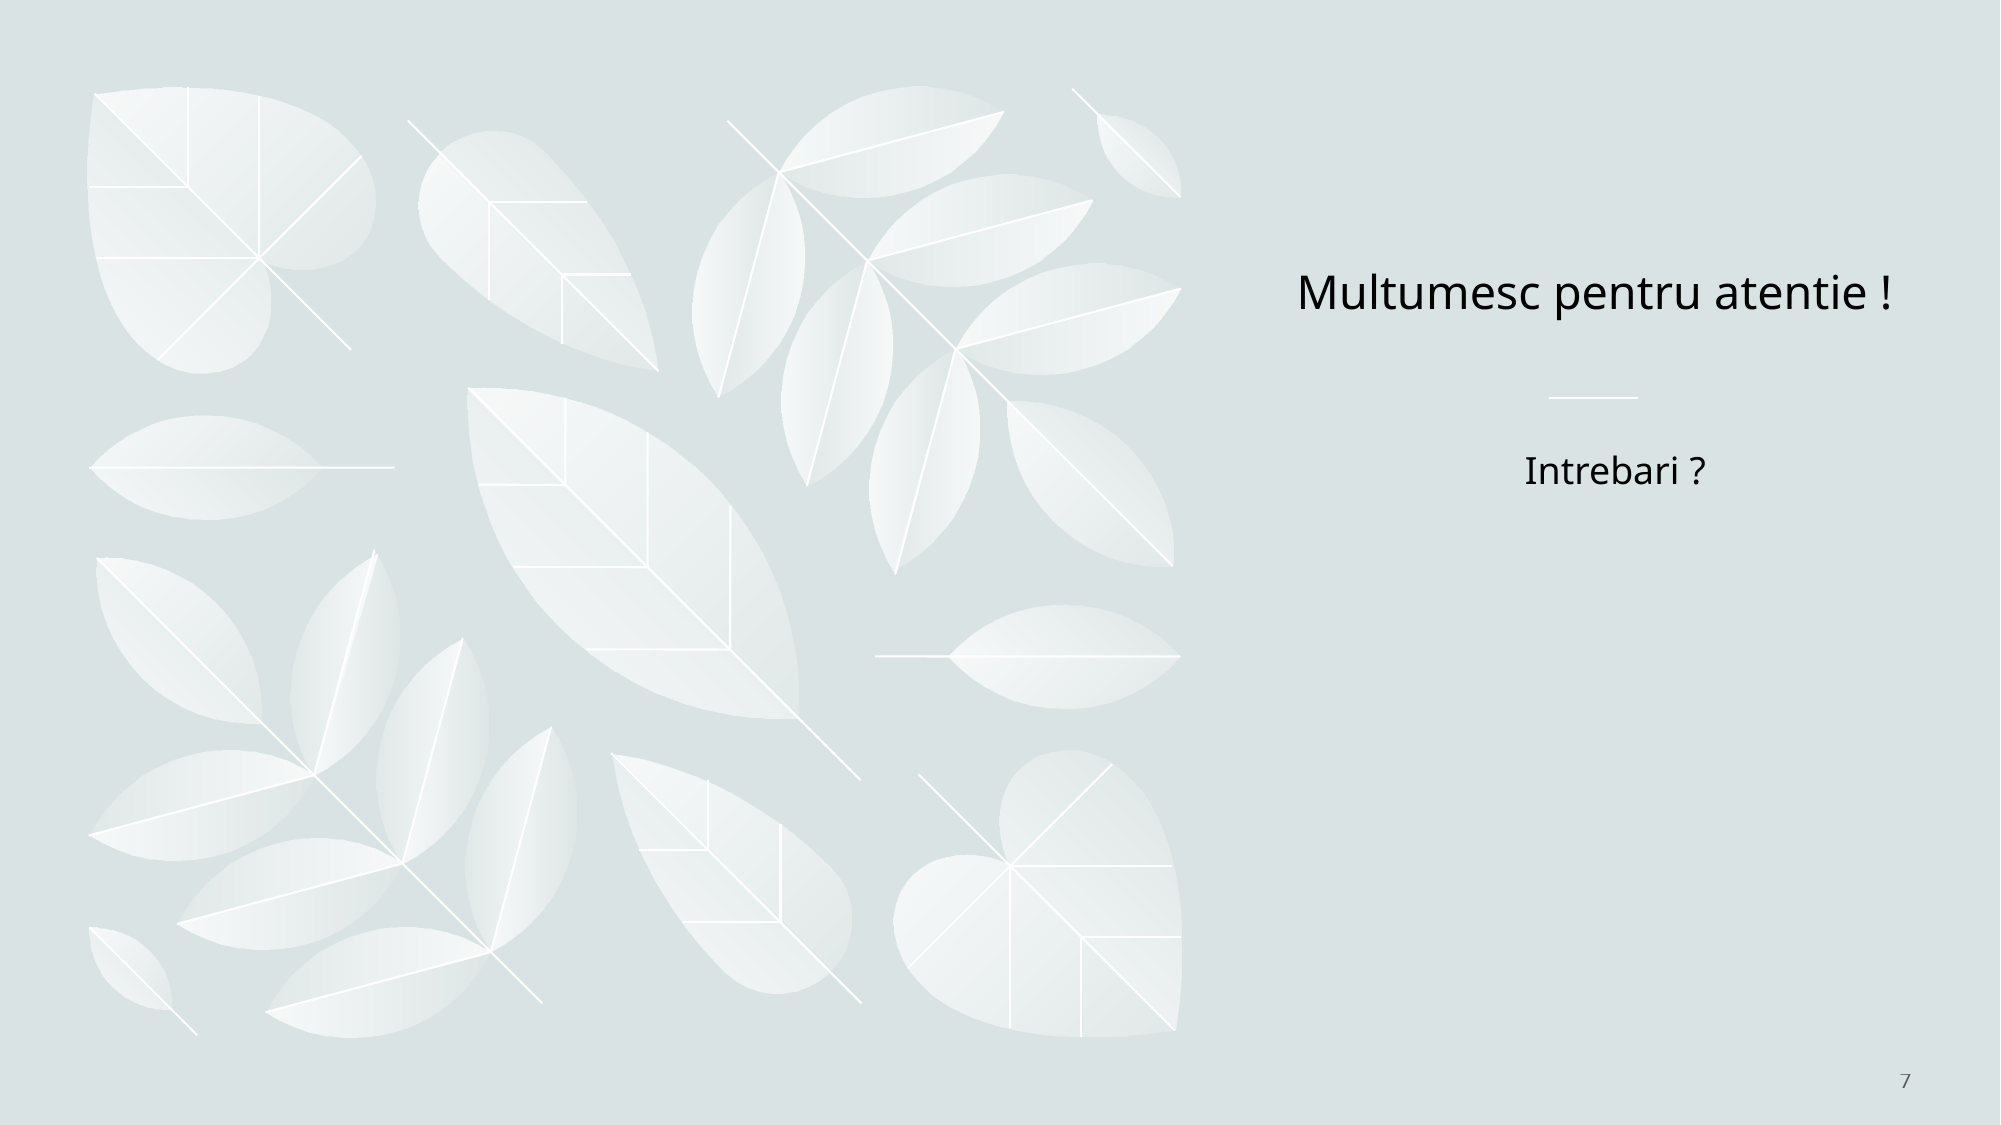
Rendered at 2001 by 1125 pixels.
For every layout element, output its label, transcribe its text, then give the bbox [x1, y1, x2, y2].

text_box Intrebari ? [1510, 439, 1927, 500]
slide_number 7 [1637, 1042, 1927, 1119]
title Multumesc pentru atentie ! [1278, 87, 1912, 327]
